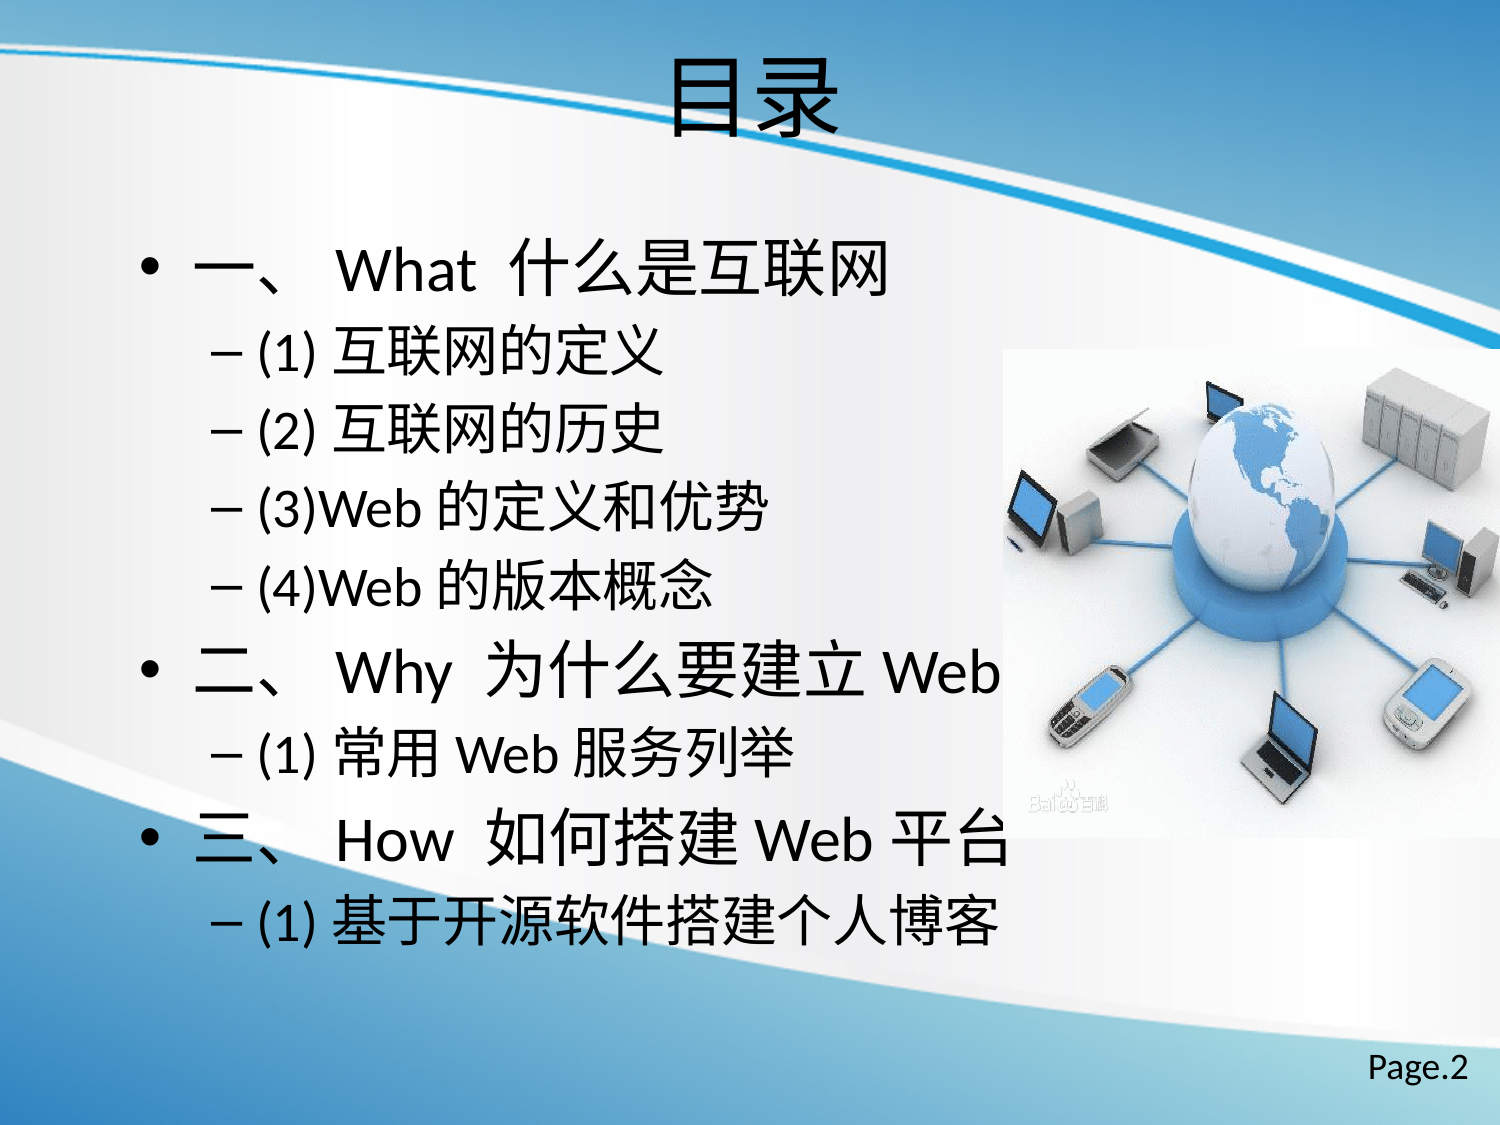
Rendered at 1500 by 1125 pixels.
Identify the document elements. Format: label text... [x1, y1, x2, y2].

text_box Page.2 [1353, 1034, 1484, 1095]
title 目录 [76, 0, 1427, 188]
list 一、What 什么是互联网 (1)互联网的定义 (2)互联网的历史 (3)Web的定义和优势 (4)Web的版本概念 二、Why 为什么要建立Web (1)常用Web服务列举 三、How 如何搭建Web平台 (1)基于开源软件搭建个人博客 [123, 219, 1474, 963]
picture [0, 0, 1500, 1125]
